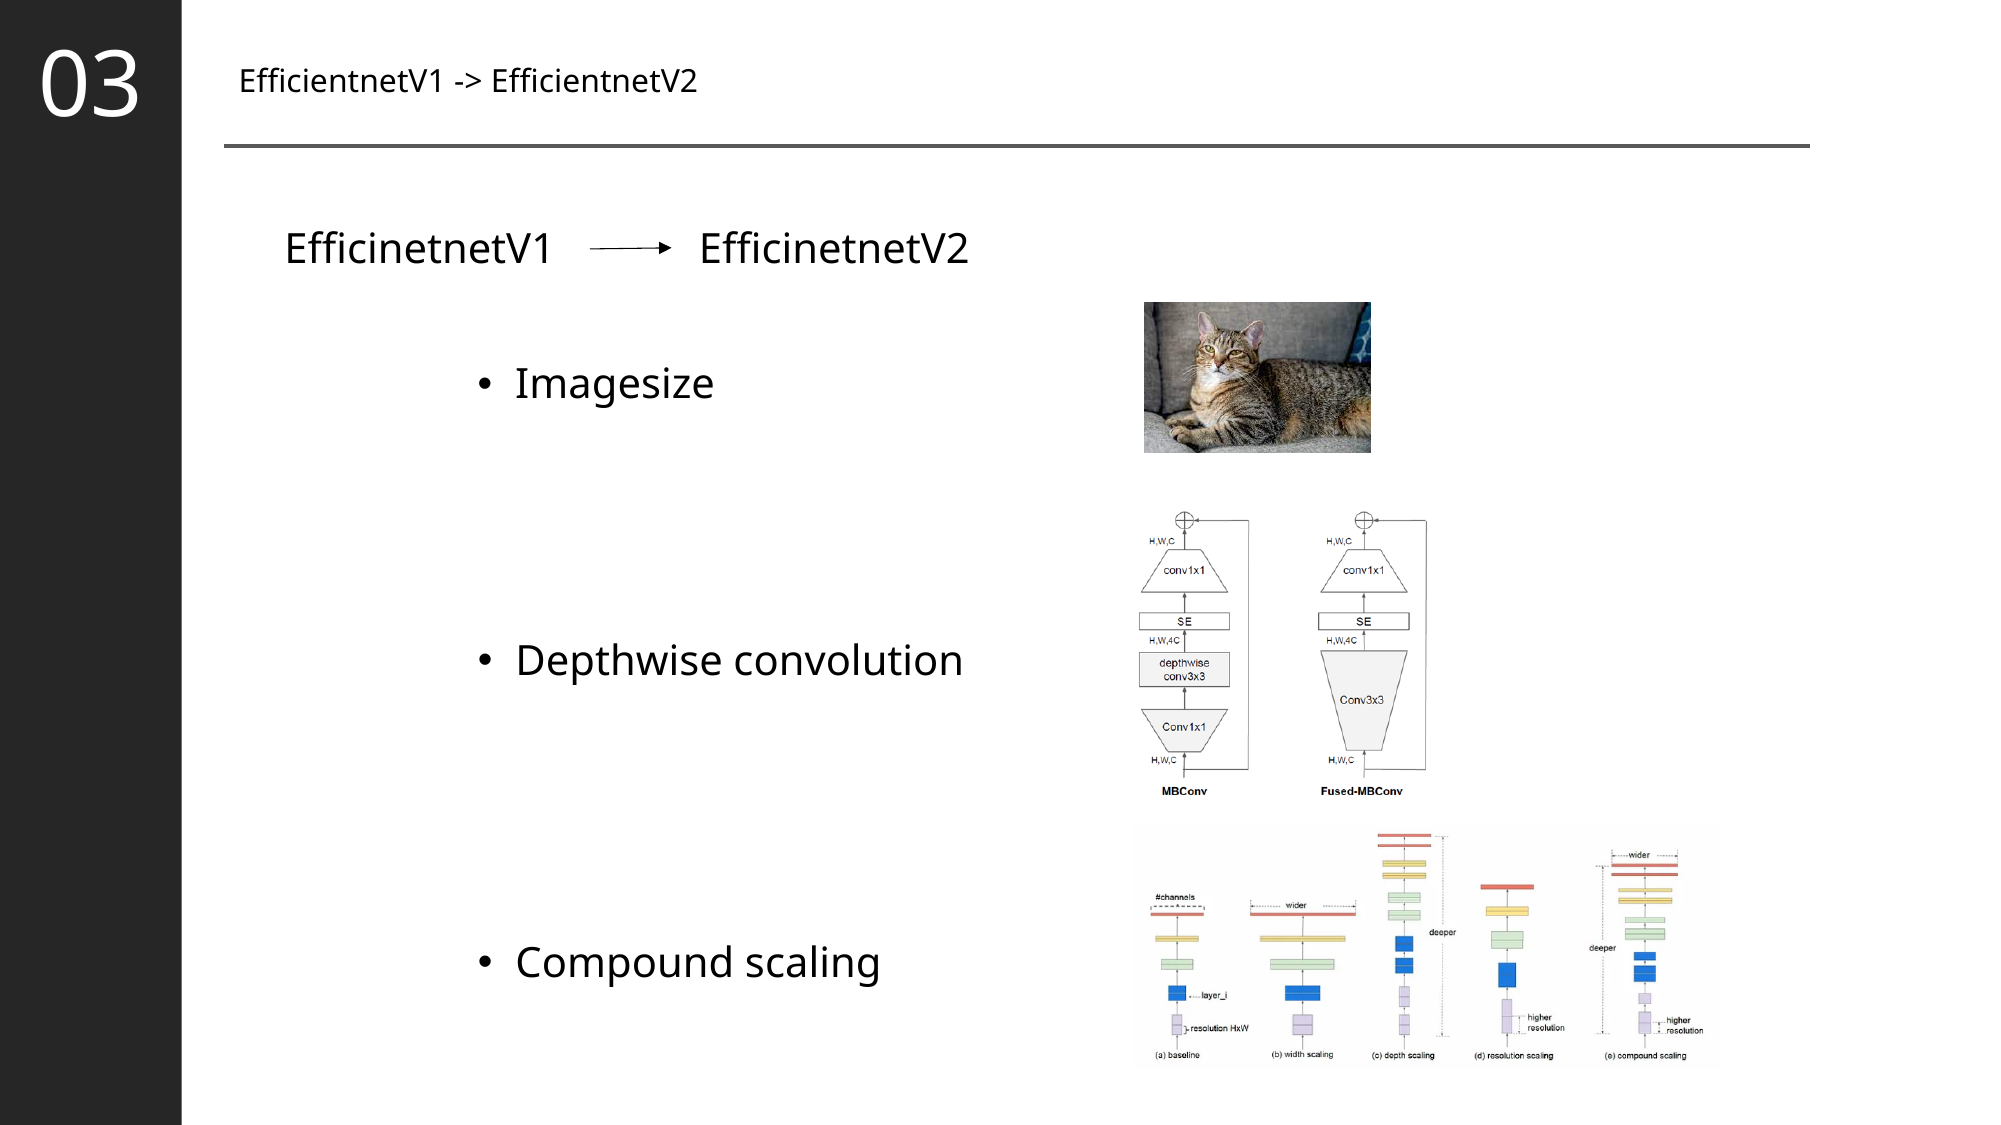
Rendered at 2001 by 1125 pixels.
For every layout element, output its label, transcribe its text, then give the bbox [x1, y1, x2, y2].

picture [1132, 496, 1720, 1069]
picture [1144, 302, 1371, 453]
text_box Depthwise convolution [462, 632, 984, 714]
title EfficientnetV1 -> EfficientnetV2 [223, 56, 1300, 107]
text_box Imagesize [462, 355, 856, 438]
text_box 03 [0, 17, 182, 143]
text_box EfficinetnetV2 [638, 220, 1031, 303]
text_box Compound scaling [462, 934, 984, 1016]
text_box EfficinetnetV1 [223, 220, 617, 303]
